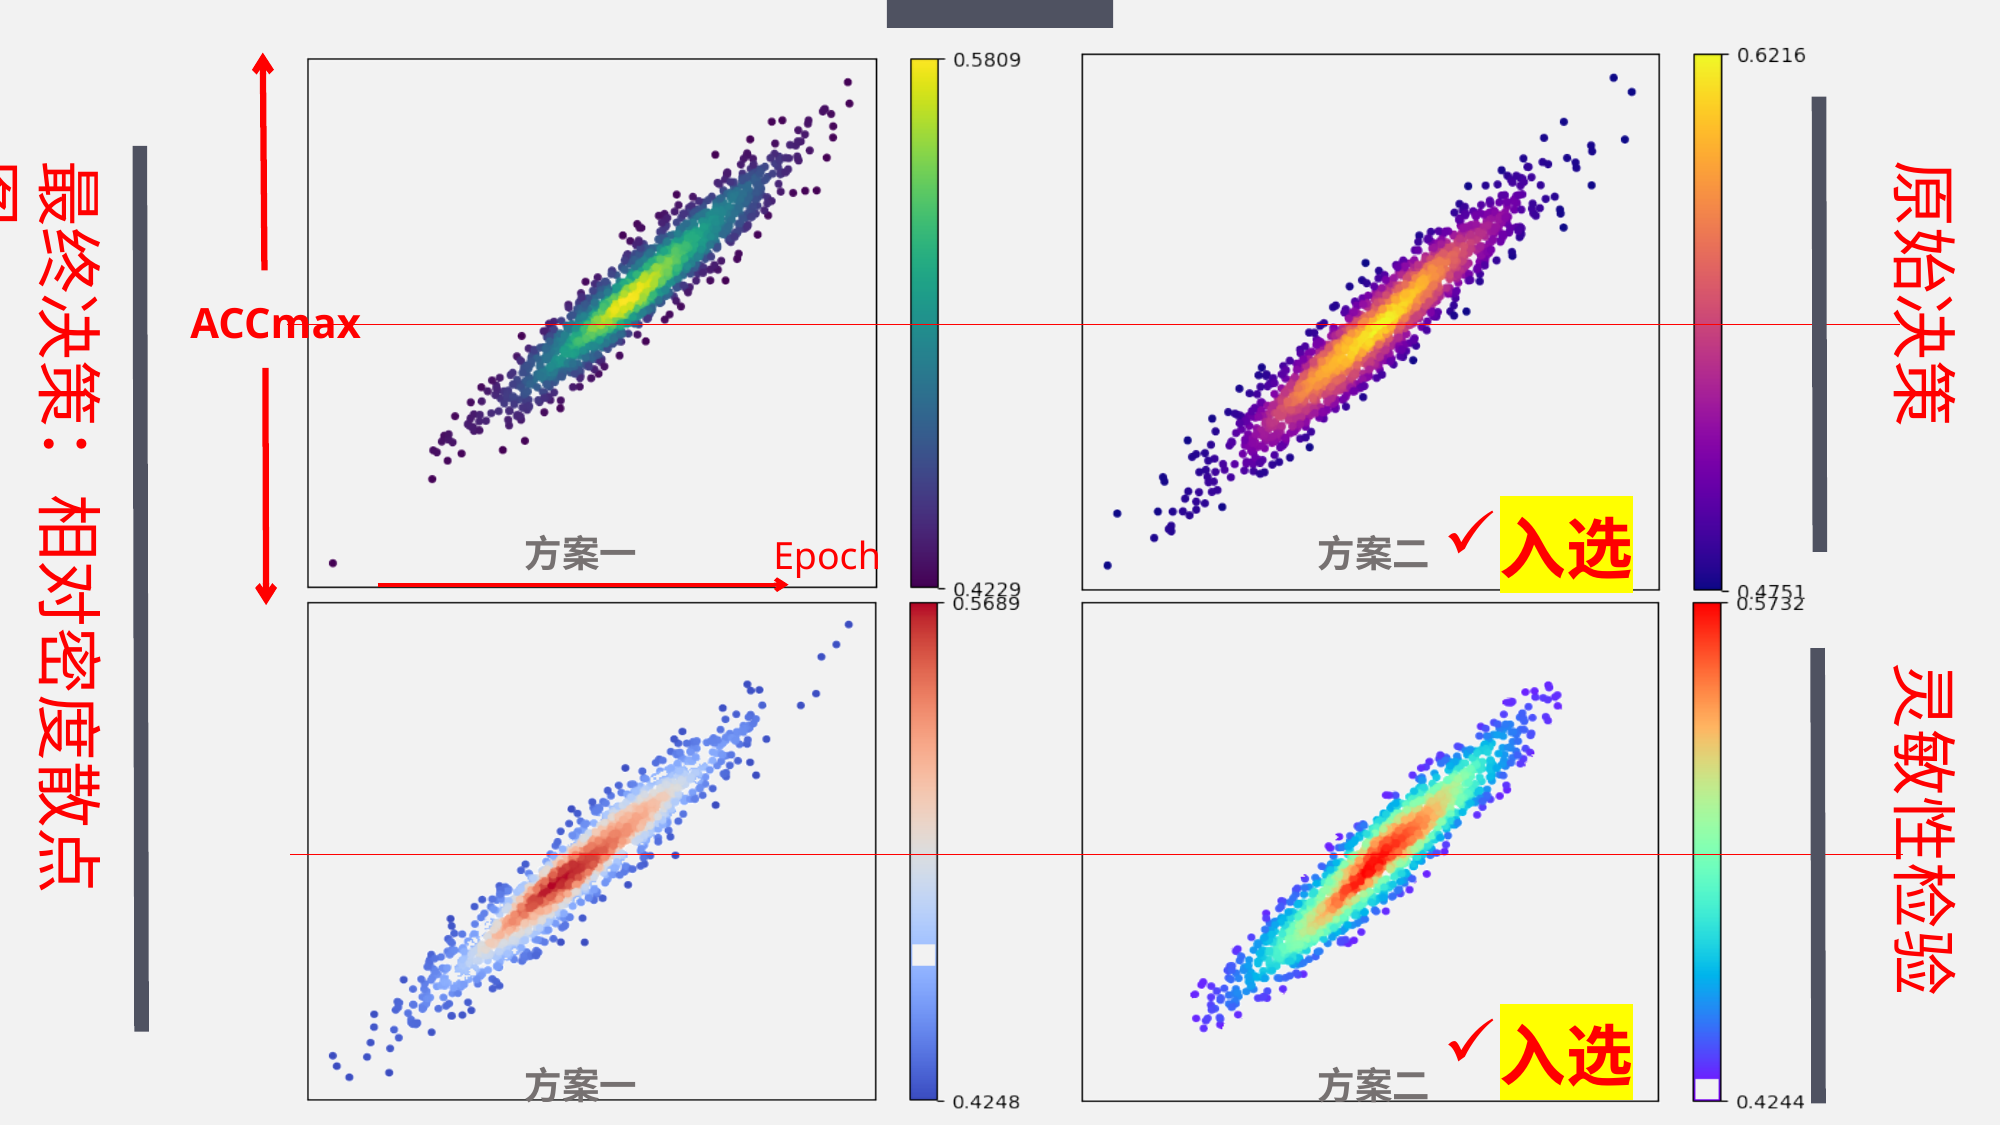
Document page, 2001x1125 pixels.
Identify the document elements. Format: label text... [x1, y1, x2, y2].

picture [1060, 32, 1820, 324]
text_box 原始决策 [1862, 145, 1974, 463]
picture [286, 325, 1035, 1125]
text_box [886, 0, 1114, 29]
text_box 灵敏性检验 [1862, 647, 1974, 1032]
text_box ACCmax [175, 289, 286, 354]
picture [286, 37, 1035, 324]
text_box 最终决策：相对密度散点图 [8, 145, 119, 962]
picture [1060, 855, 1819, 1125]
picture [1060, 325, 1820, 853]
